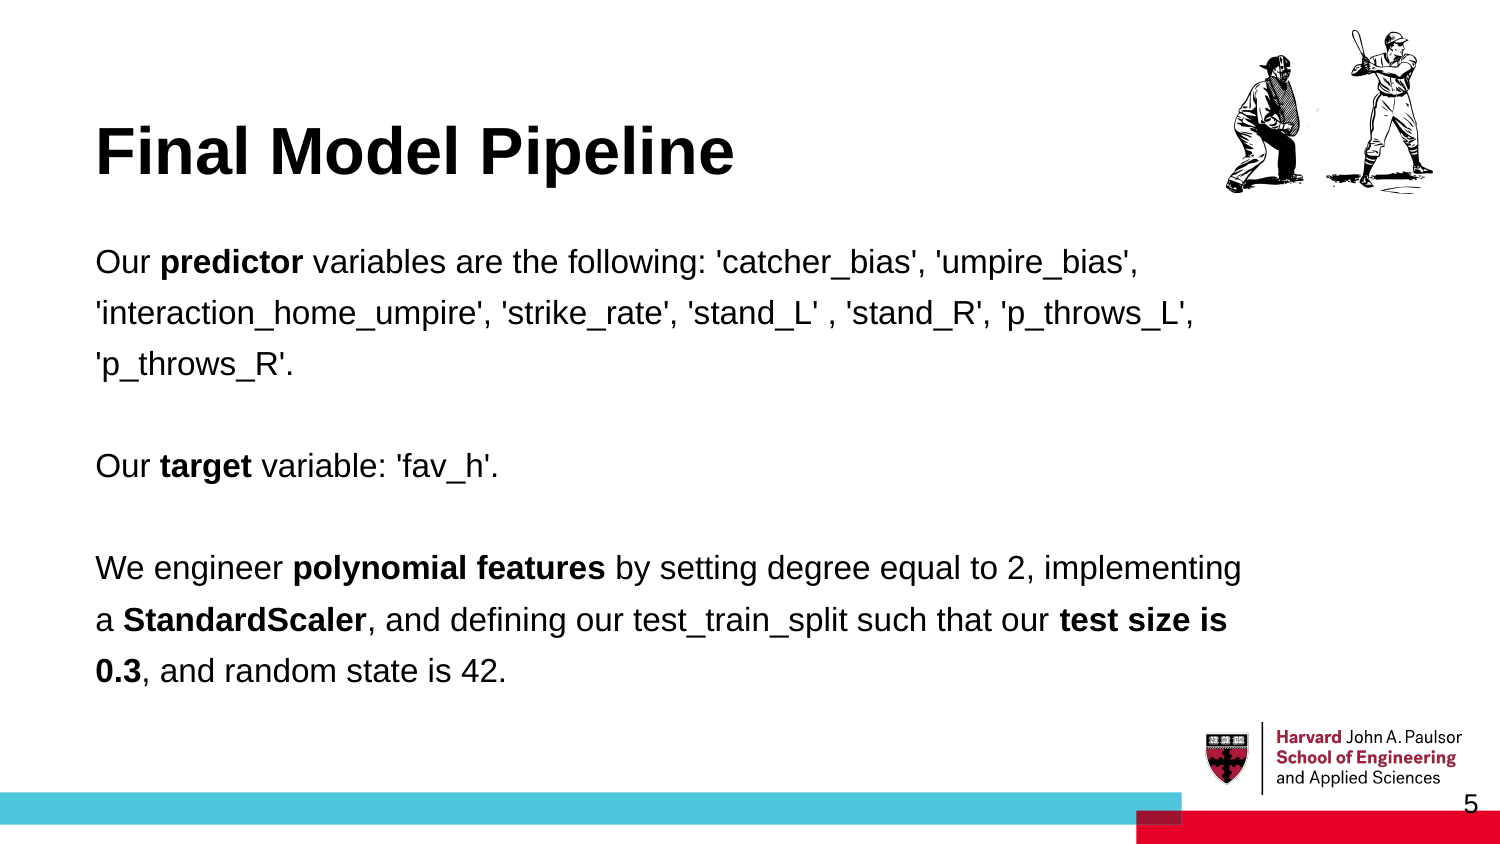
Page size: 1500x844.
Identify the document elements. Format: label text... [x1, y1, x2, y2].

slide_number ‹#› [1403, 779, 1494, 844]
list Final Model Pipeline [80, 100, 1273, 264]
text_box Our predictor variables are the following: 'catcher_bias', 'umpire_bias', 'interaction_home_umpire', 'strike_rate', 'stand_L' , 'stand_R', 'p_throws_L', 'p_throws_R'. Our target variable: 'fav_h'. We engineer polynomial features by setting degree equal to 2, implementing a StandardScaler, and defining our test_train_split such that our test size is 0.3, and random state is 42. [80, 221, 1264, 752]
picture [1226, 30, 1433, 194]
picture [1205, 722, 1462, 795]
